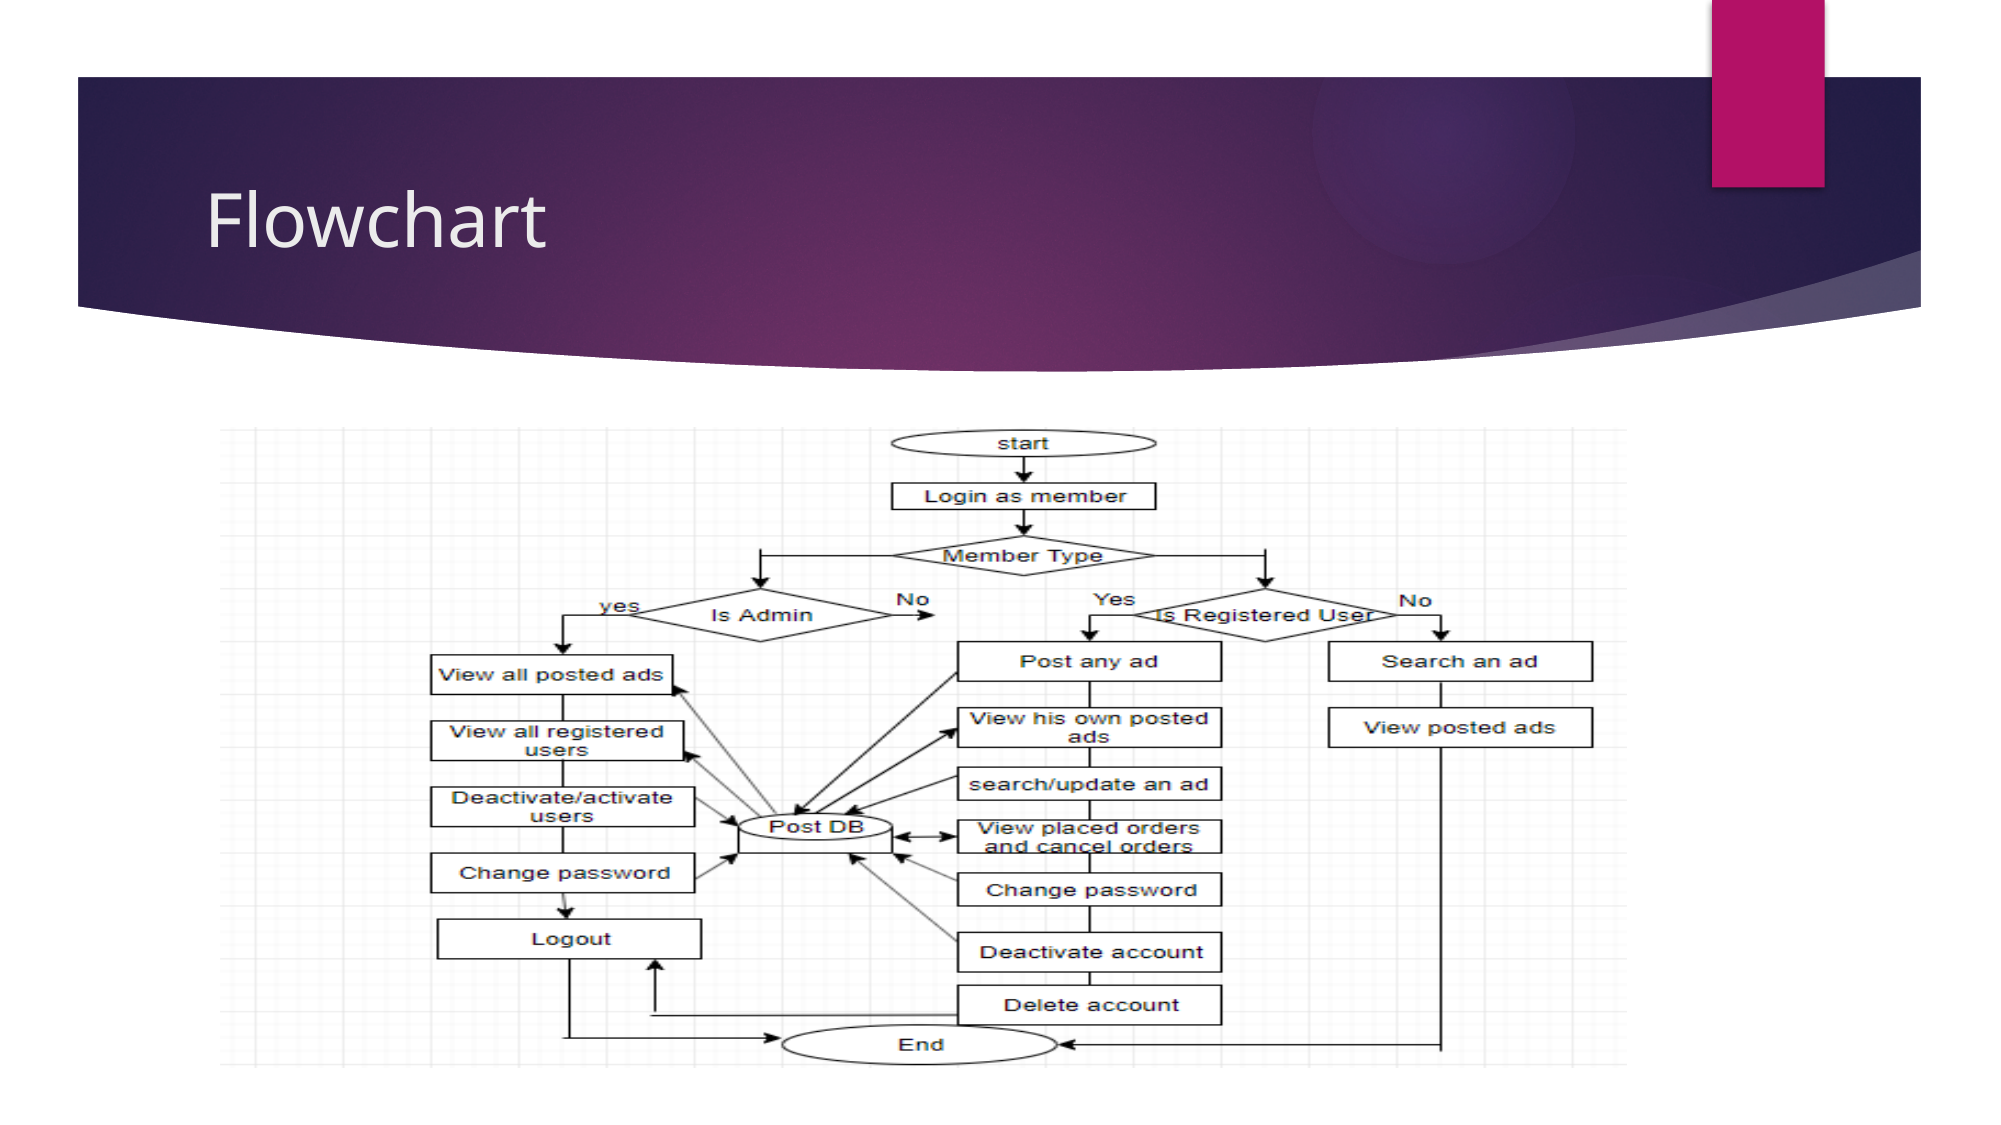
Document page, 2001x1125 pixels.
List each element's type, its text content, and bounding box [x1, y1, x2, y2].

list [220, 426, 1627, 1068]
title Flowchart [189, 159, 1627, 276]
